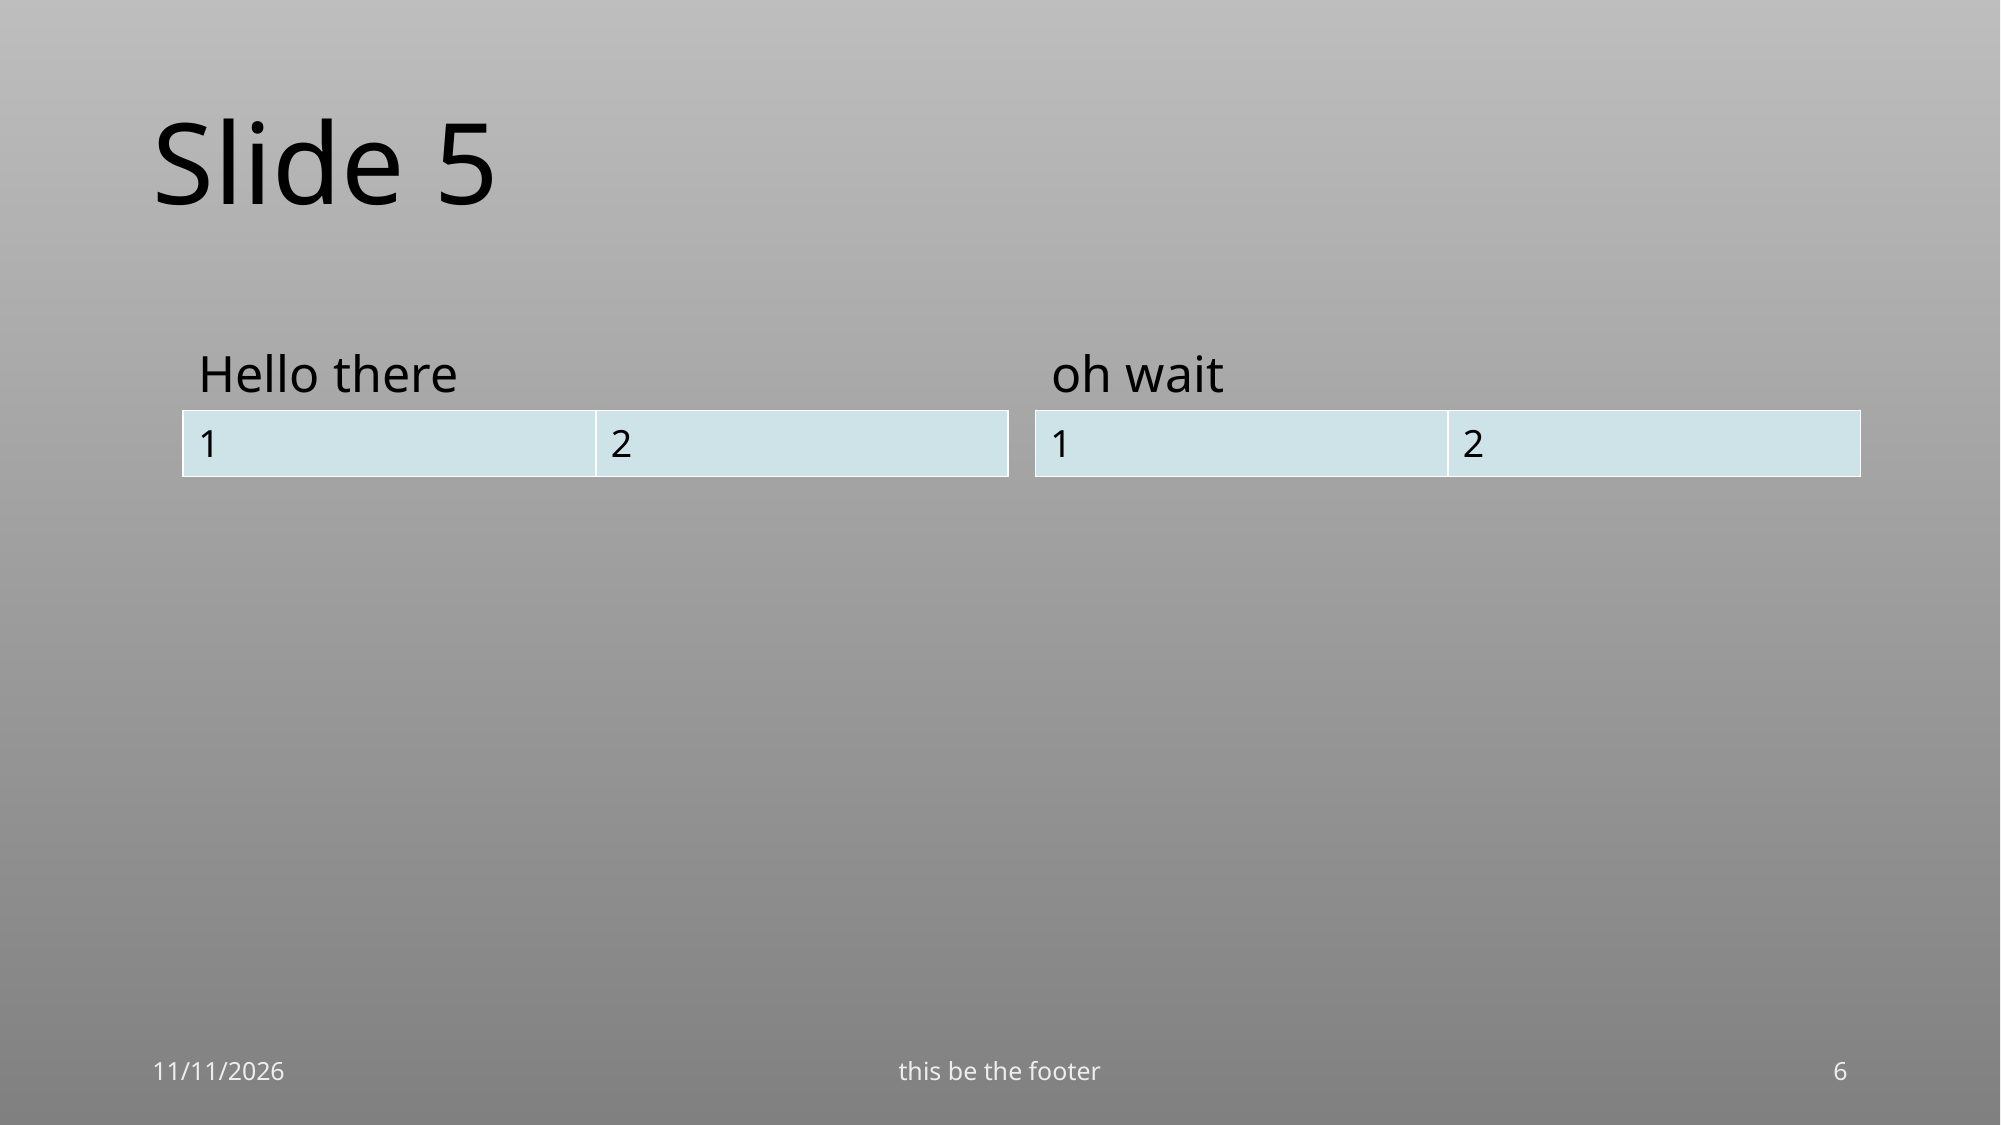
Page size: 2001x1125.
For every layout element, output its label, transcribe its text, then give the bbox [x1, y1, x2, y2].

picture [0, 0, 2001, 1125]
title Slide 5 [137, 59, 1863, 278]
table_header 1 [184, 411, 595, 476]
table_header 2 [1449, 411, 1860, 476]
list oh wait [1036, 275, 1863, 411]
table_header 1 [1036, 411, 1447, 476]
footer this be the footer [662, 1042, 1338, 1103]
slide_number ‹#› [1412, 1042, 1863, 1103]
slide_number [137, 1042, 588, 1103]
list Hello there [183, 275, 1009, 410]
table_header 2 [597, 411, 1007, 476]
